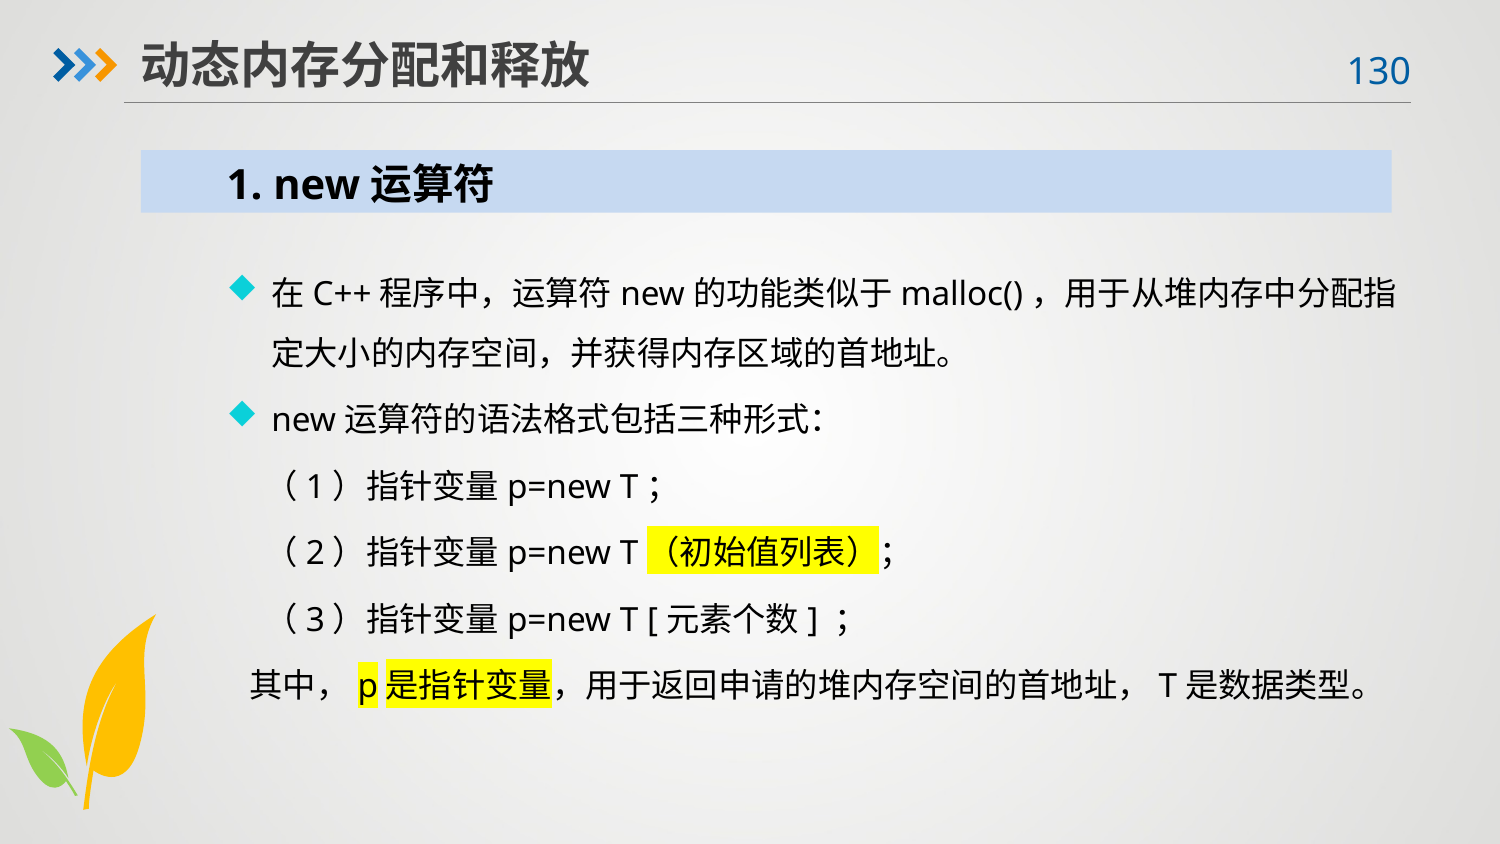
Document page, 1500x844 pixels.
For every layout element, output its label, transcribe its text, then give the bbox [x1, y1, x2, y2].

text_box 1. new运算符 [211, 150, 697, 215]
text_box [15, 622, 175, 802]
text_box [139, 148, 1394, 215]
text_box 动态内存分配和释放 [140, 32, 845, 95]
picture [0, 0, 1500, 844]
text_box 在C++程序中，运算符new的功能类似于malloc()，用于从堆内存中分配指定大小的内存空间，并获得内存区域的首地址。 new运算符的语法格式包括三种形式： （1）指针变量p=new T； （2）指针变量p=new T（初始值列表）； （3）指针变量p=new T [元素个数] ； 其中，p是指针变量，用于返回申请的堆内存空间的首地址，T是数据类型。 [211, 244, 1424, 759]
